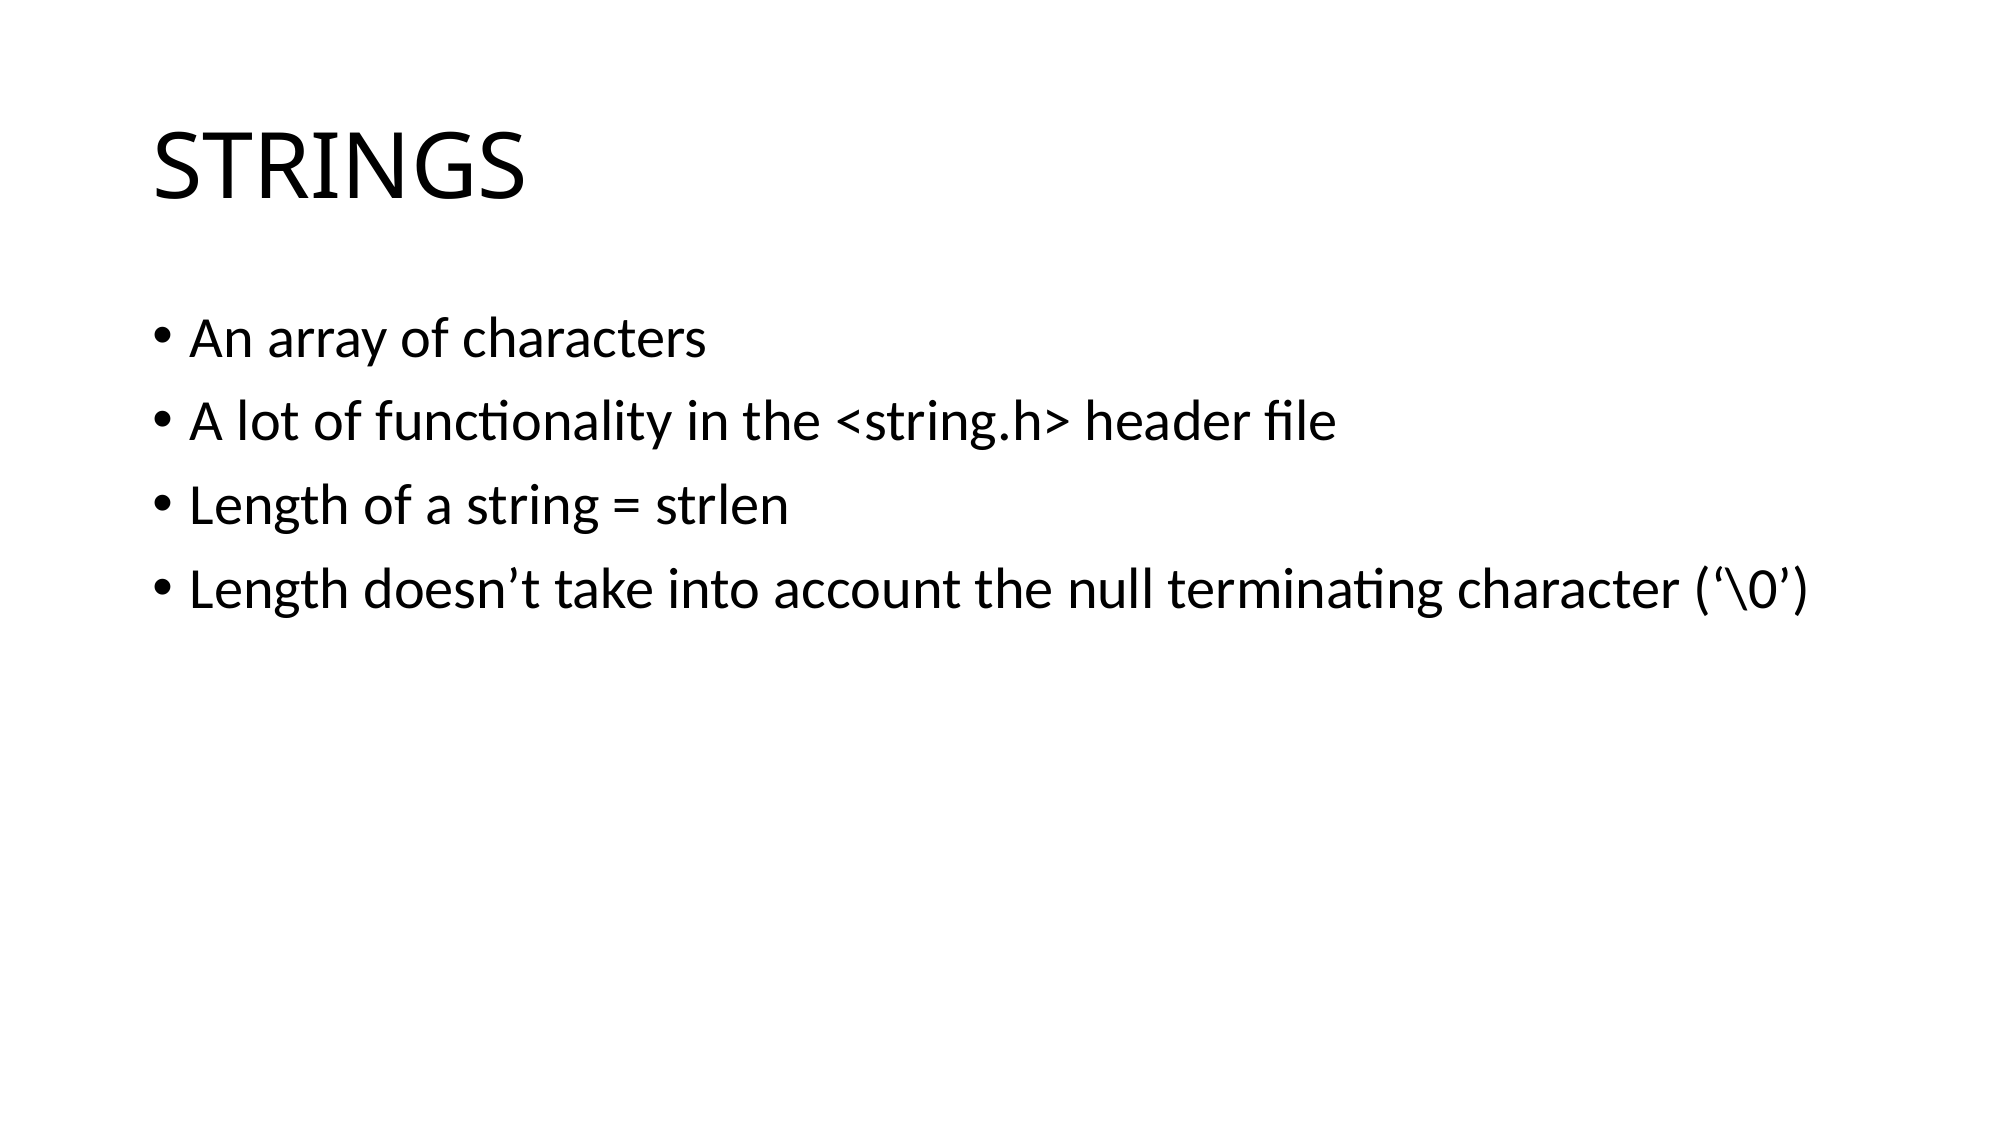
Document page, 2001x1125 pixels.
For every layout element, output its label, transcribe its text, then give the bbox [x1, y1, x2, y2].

title STRINGS [137, 59, 1863, 278]
list An array of characters A lot of functionality in the <string.h> header file Length of a string = strlen Length doesn’t take into account the null terminating character (‘\0’) [137, 299, 1863, 1014]
